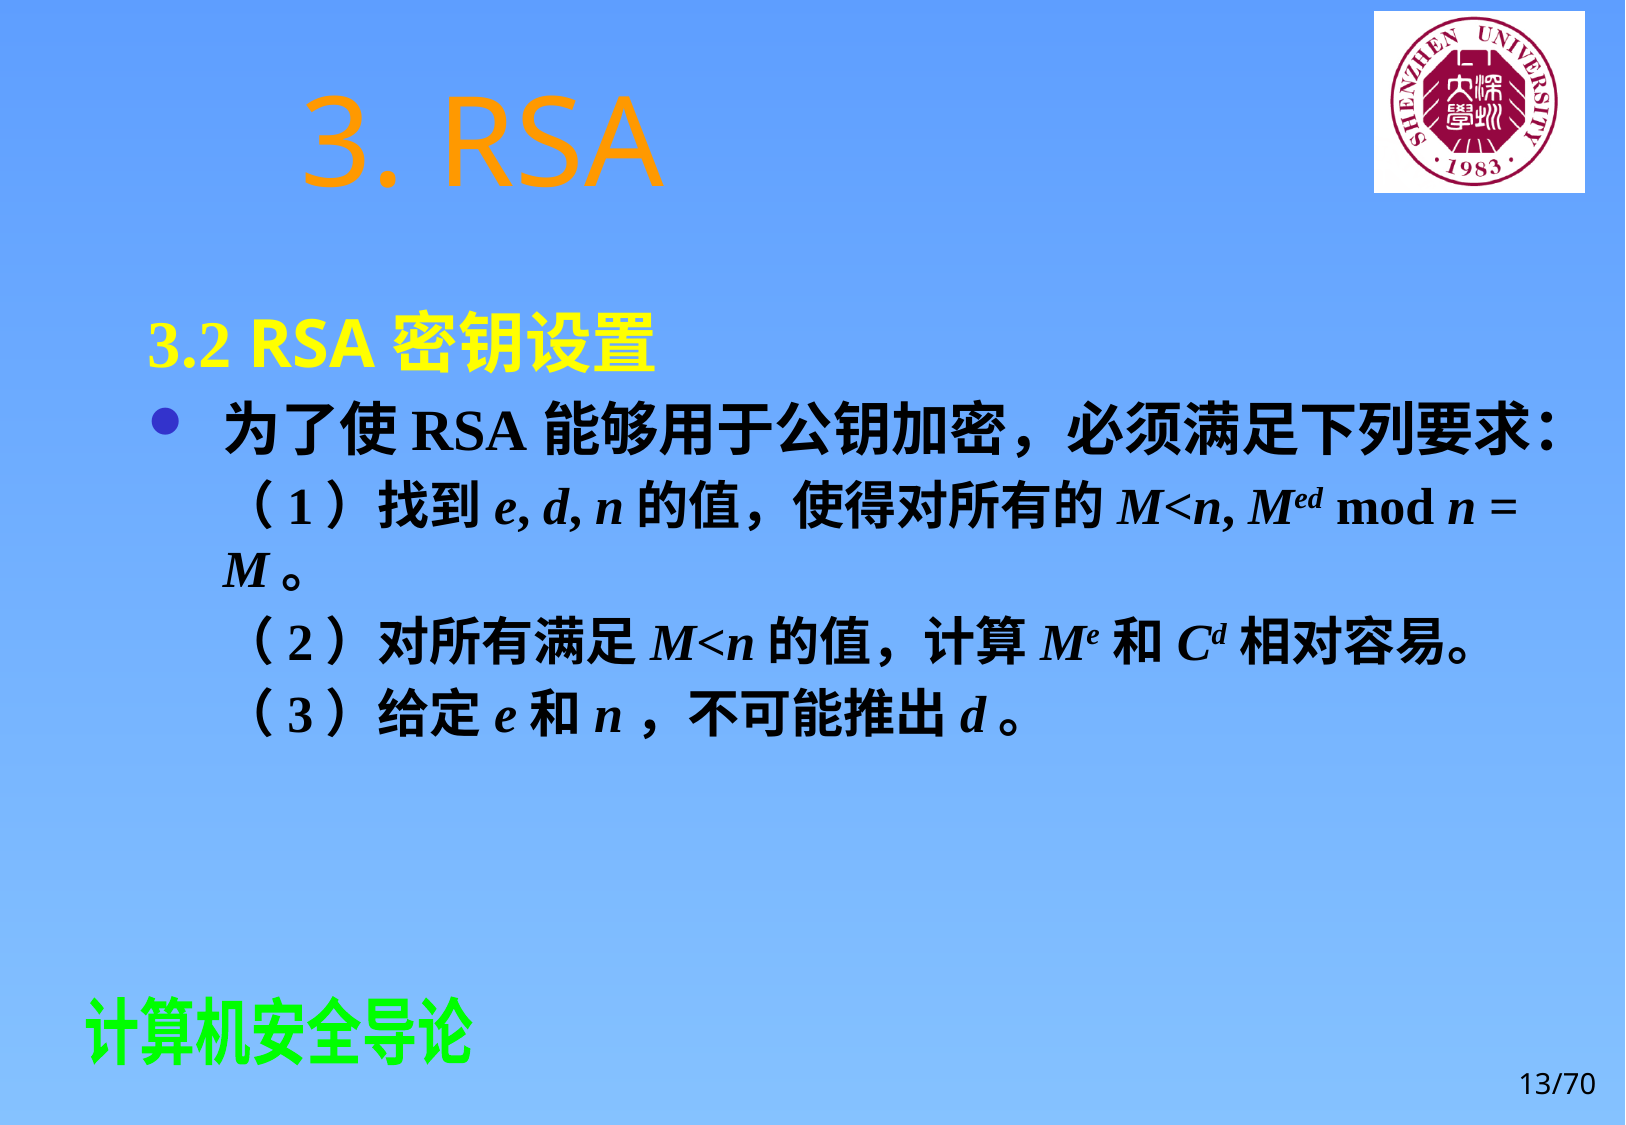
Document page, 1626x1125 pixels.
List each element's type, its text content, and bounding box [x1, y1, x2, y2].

text_box 3.2 RSA密钥设置 为了使RSA能够用于公钥加密，必须满足下列要求： （1）找到e, d, n的值，使得对所有的M<n, Med mod n = M。 （2）对所有满足M<n的值，计算Me和Cd相对容易。 （3）给定e和n，不可能推出d。 [132, 292, 1574, 988]
title 3. RSA [285, 93, 1304, 219]
slide_number 13/70 [1438, 1062, 1612, 1113]
picture [1374, 11, 1585, 193]
